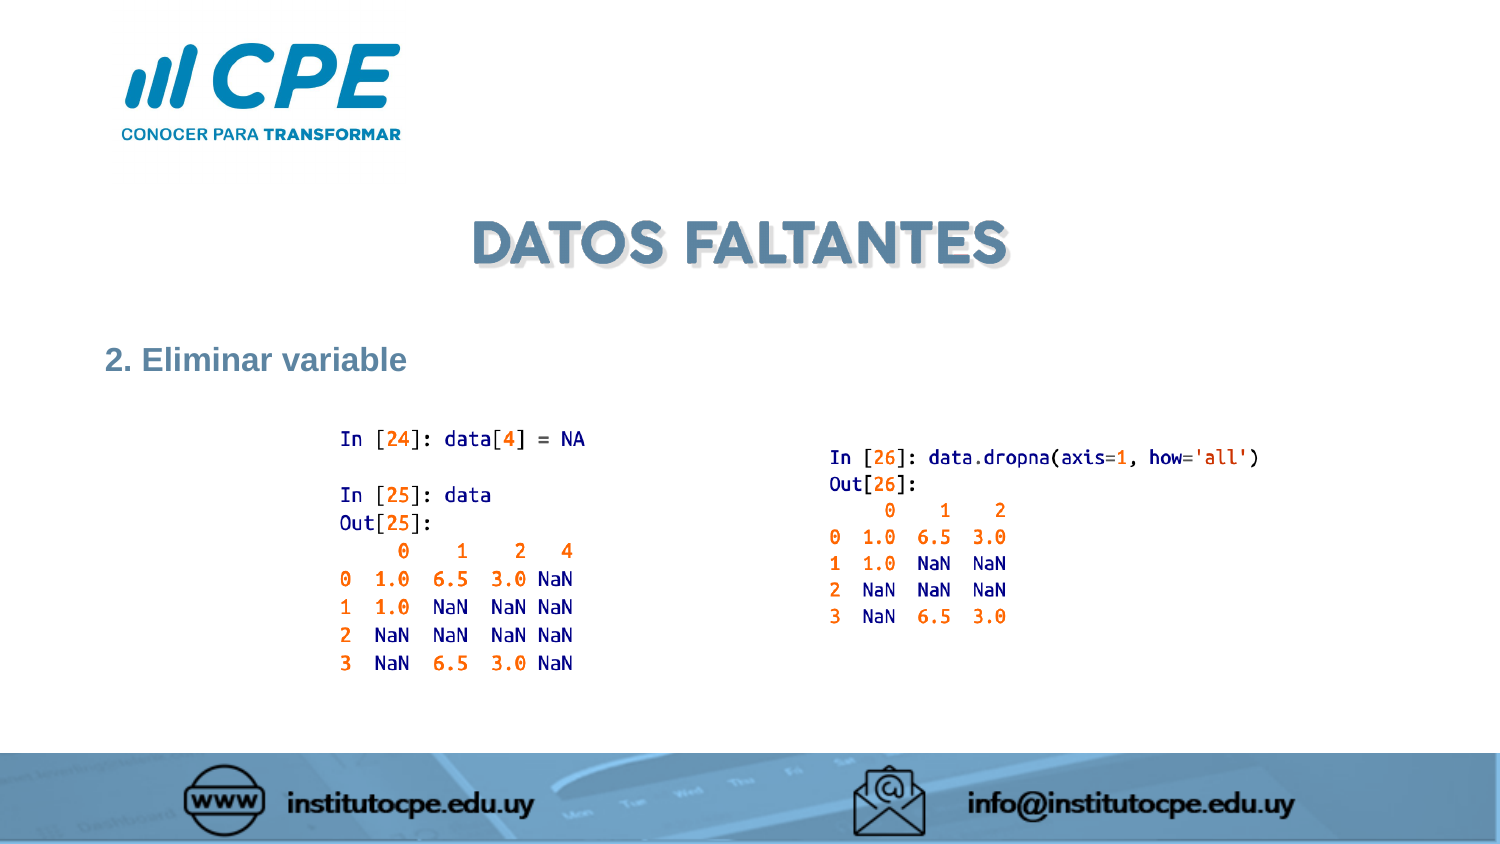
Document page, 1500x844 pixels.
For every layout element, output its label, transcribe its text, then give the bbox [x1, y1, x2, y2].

picture [0, 753, 1500, 844]
picture [112, 0, 1112, 303]
picture [317, 416, 1273, 690]
text_box 2. Eliminar variable [89, 324, 1365, 395]
